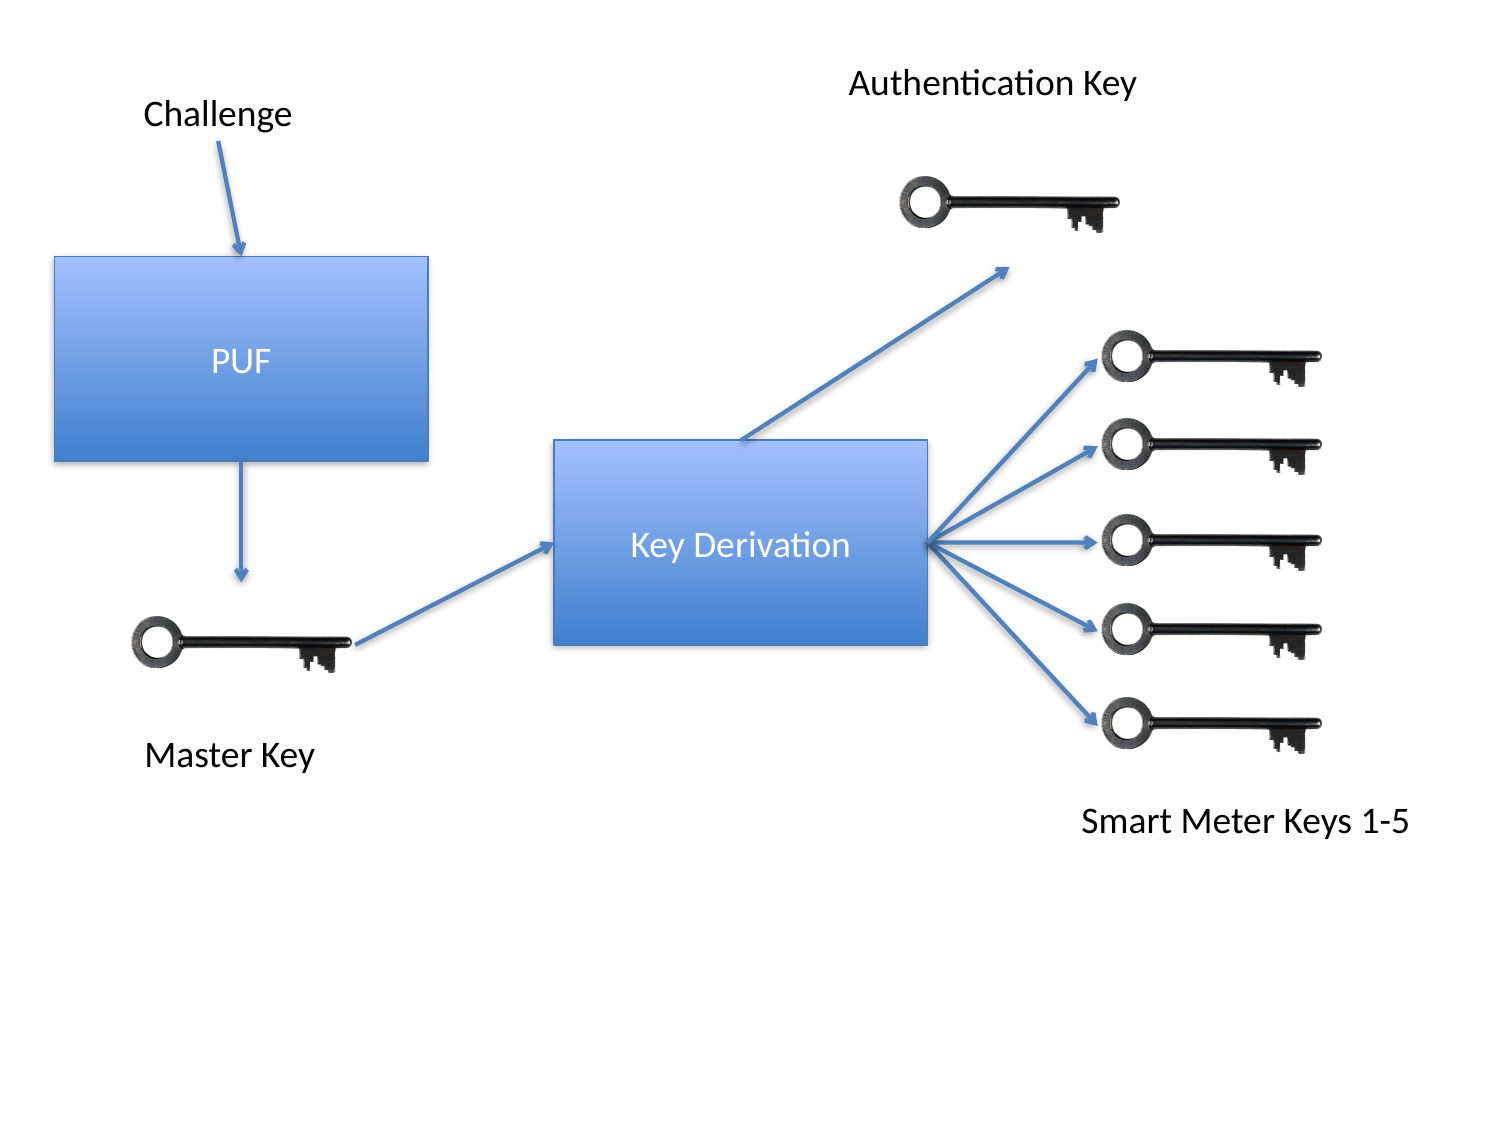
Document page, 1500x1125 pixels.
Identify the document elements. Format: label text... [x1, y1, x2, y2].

text_box Authentication Key [833, 50, 1153, 111]
picture [895, 141, 1124, 268]
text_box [927, 552, 1098, 632]
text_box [740, 266, 1010, 441]
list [127, 582, 356, 708]
text_box Smart Meter Keys 1-5 [1066, 788, 1426, 849]
picture [1097, 295, 1326, 789]
text_box Key Derivation [553, 439, 922, 646]
text_box Master Key [129, 722, 331, 782]
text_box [354, 542, 555, 646]
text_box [927, 639, 1098, 727]
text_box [217, 141, 242, 257]
text_box PUF [54, 256, 429, 462]
text_box Challenge [128, 81, 308, 141]
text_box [927, 358, 1098, 543]
